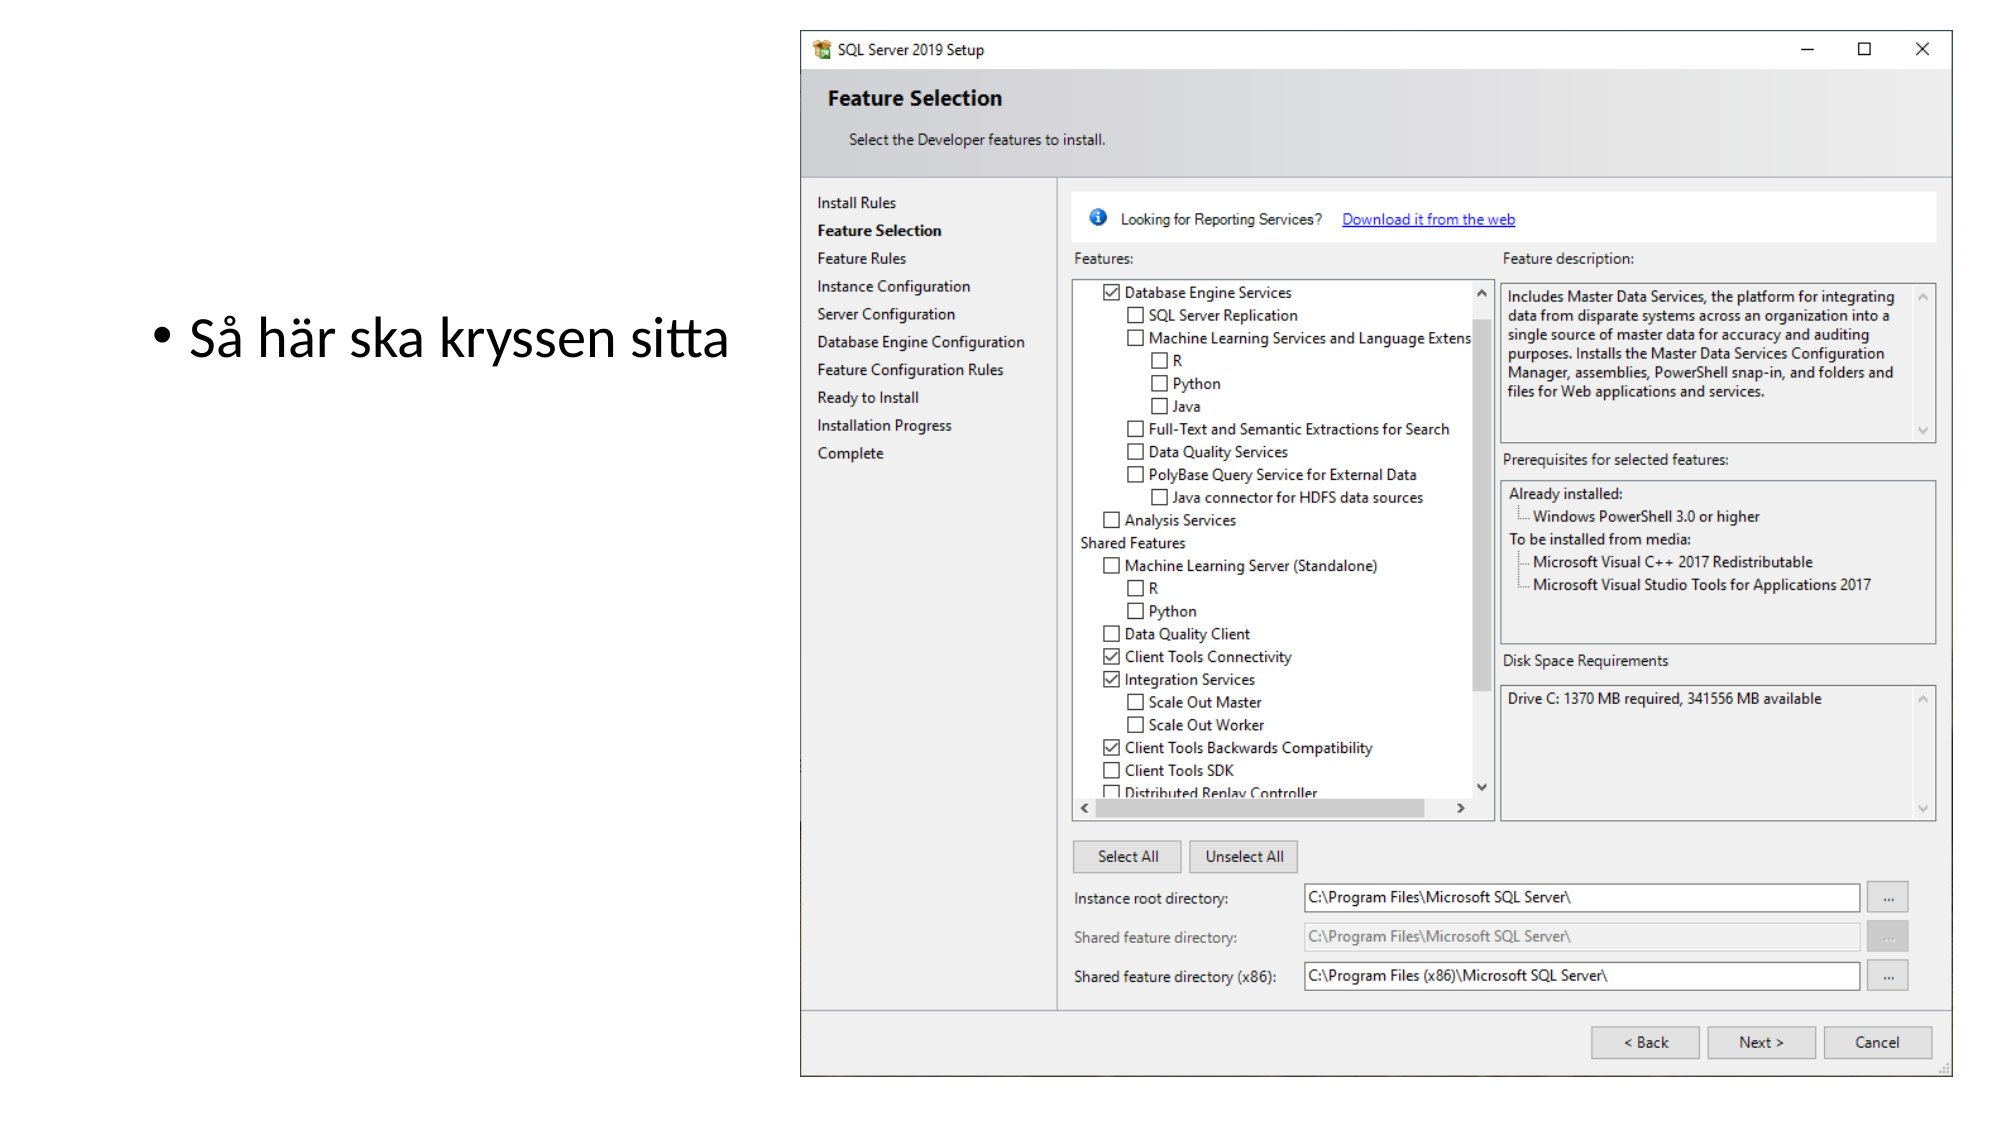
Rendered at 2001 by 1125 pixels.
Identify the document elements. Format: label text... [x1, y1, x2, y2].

list Så här ska kryssen sitta [137, 299, 800, 1014]
picture [800, 30, 1953, 1077]
